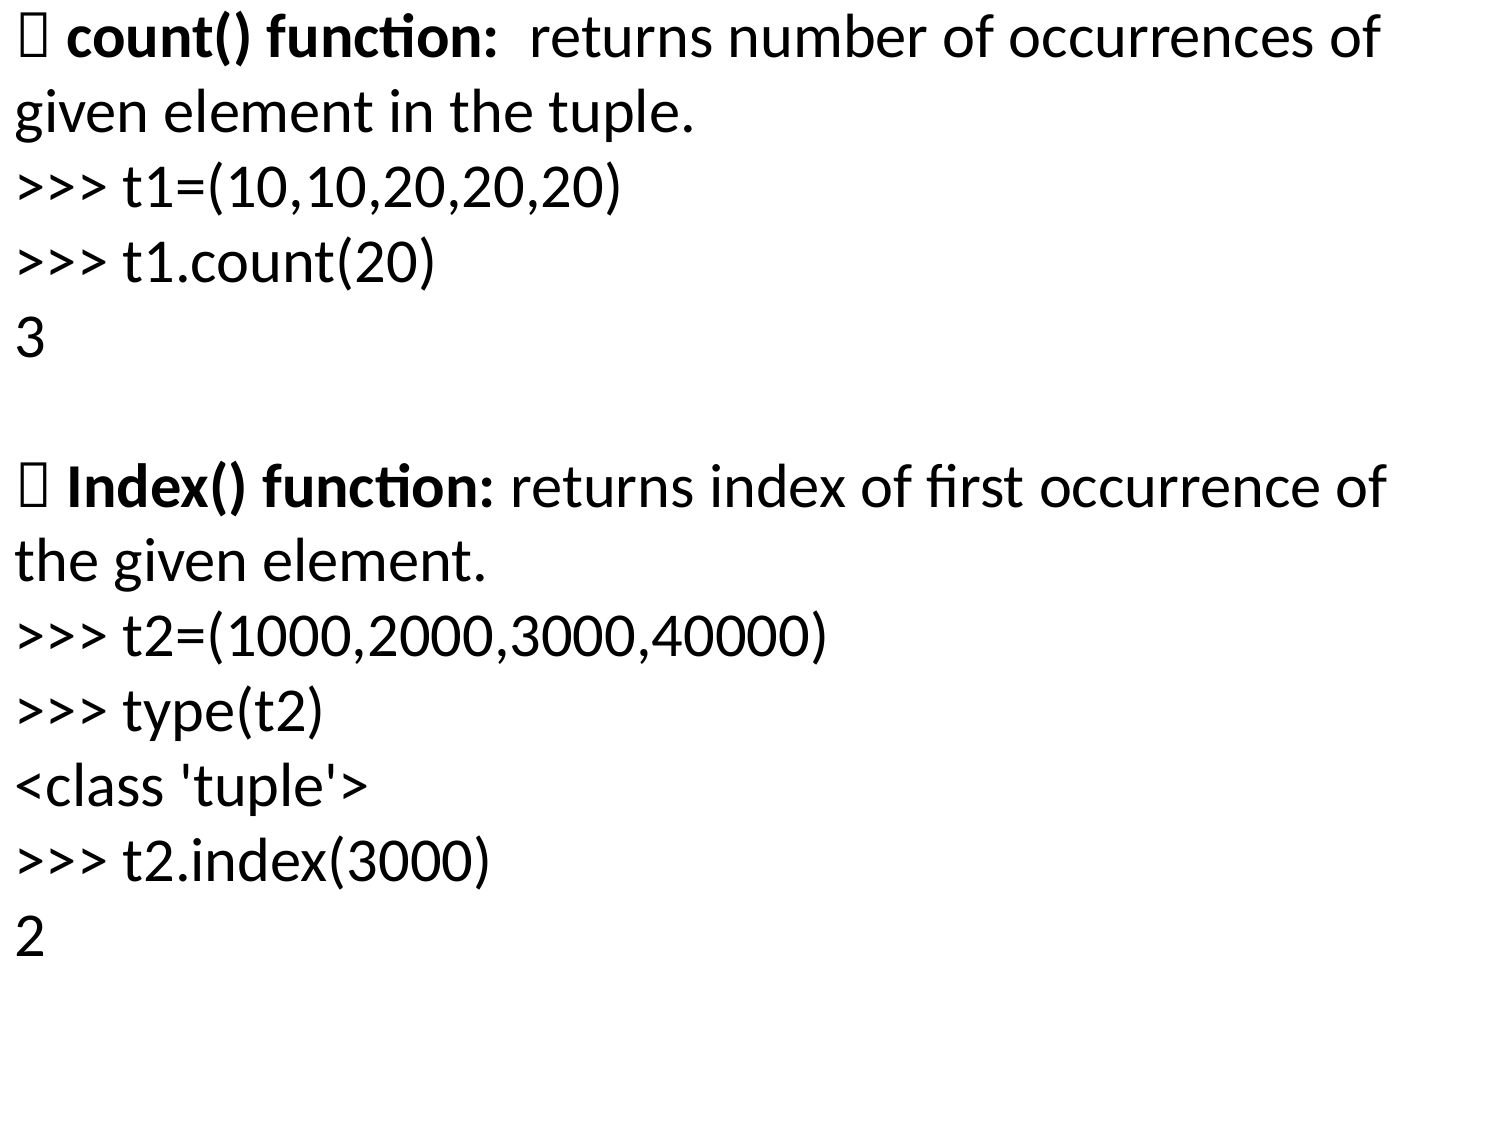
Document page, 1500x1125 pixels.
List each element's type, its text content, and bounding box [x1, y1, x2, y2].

text_box  count() function: returns number of occurrences of given element in the tuple. >>> t1=(10,10,20,20,20) >>> t1.count(20) 3  Index() function: returns index of first occurrence of the given element. >>> t2=(1000,2000,3000,40000) >>> type(t2) <class 'tuple'> >>> t2.index(3000) 2 [0, 0, 1500, 977]
